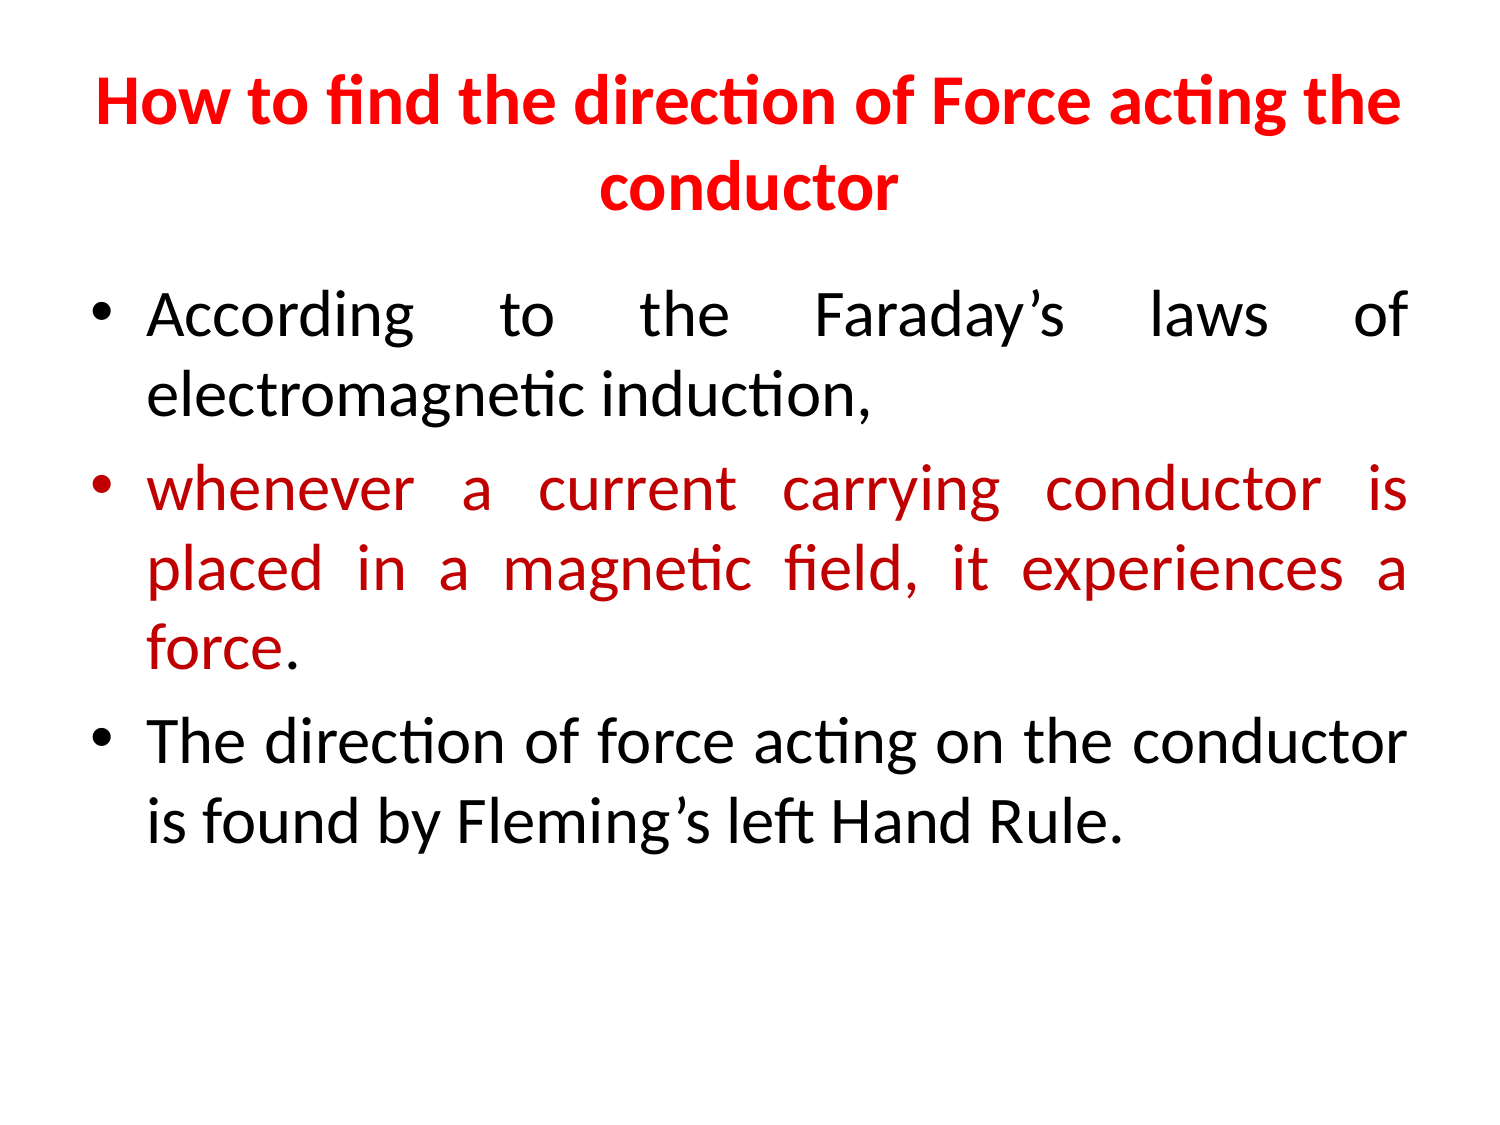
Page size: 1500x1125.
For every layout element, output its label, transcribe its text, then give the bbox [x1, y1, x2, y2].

list According to the Faraday’s laws of electromagnetic induction, whenever a current carrying conductor is placed in a magnetic field, it experiences a force. The direction of force acting on the conductor is found by Fleming’s left Hand Rule. [75, 262, 1425, 1005]
title How to find the direction of Force acting the conductor [75, 45, 1425, 233]
